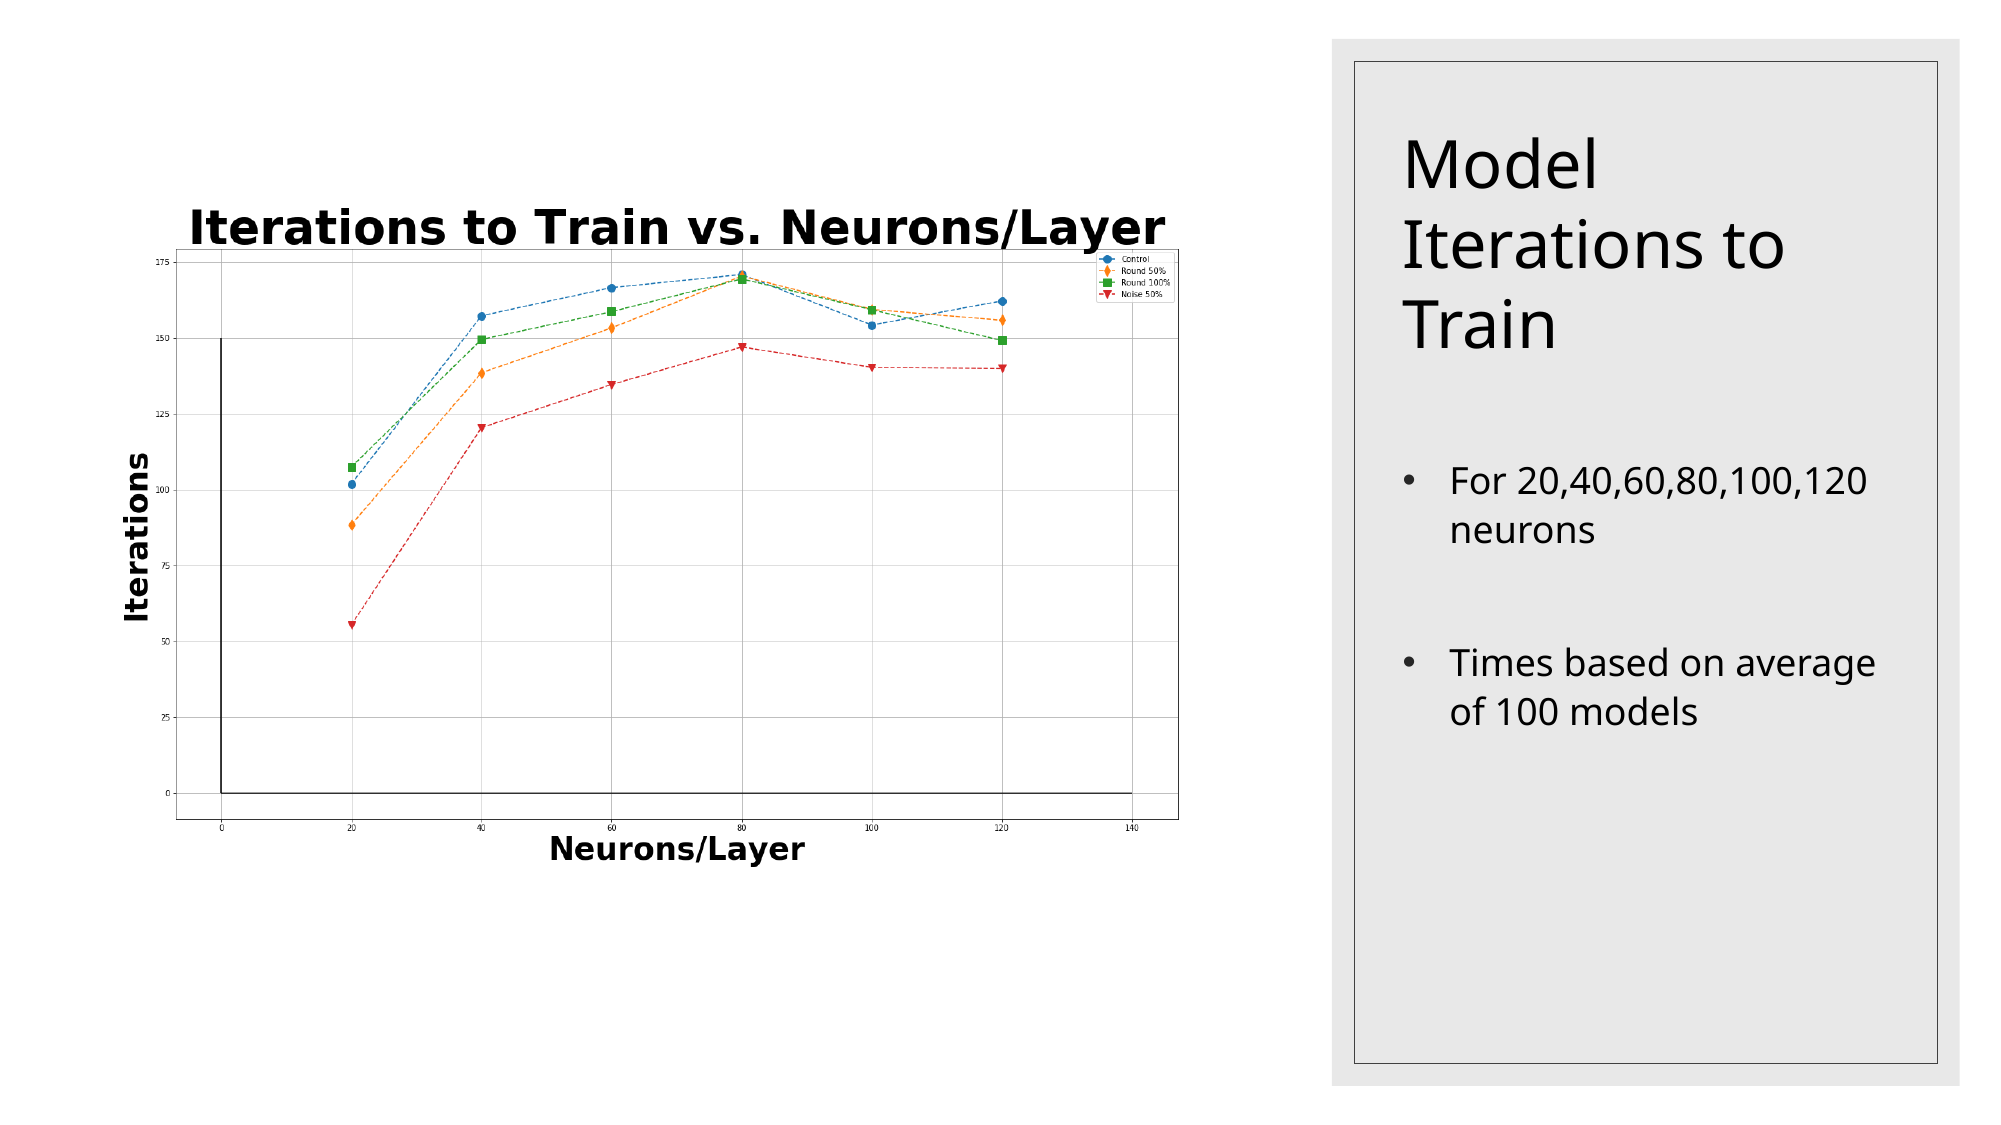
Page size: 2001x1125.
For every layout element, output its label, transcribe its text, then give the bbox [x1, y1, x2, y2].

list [112, 199, 1238, 875]
list For 20,40,60,80,100,120 neurons Times based on average of 100 models [1387, 383, 1907, 975]
title Model Iterations to Train [1387, 99, 1907, 370]
